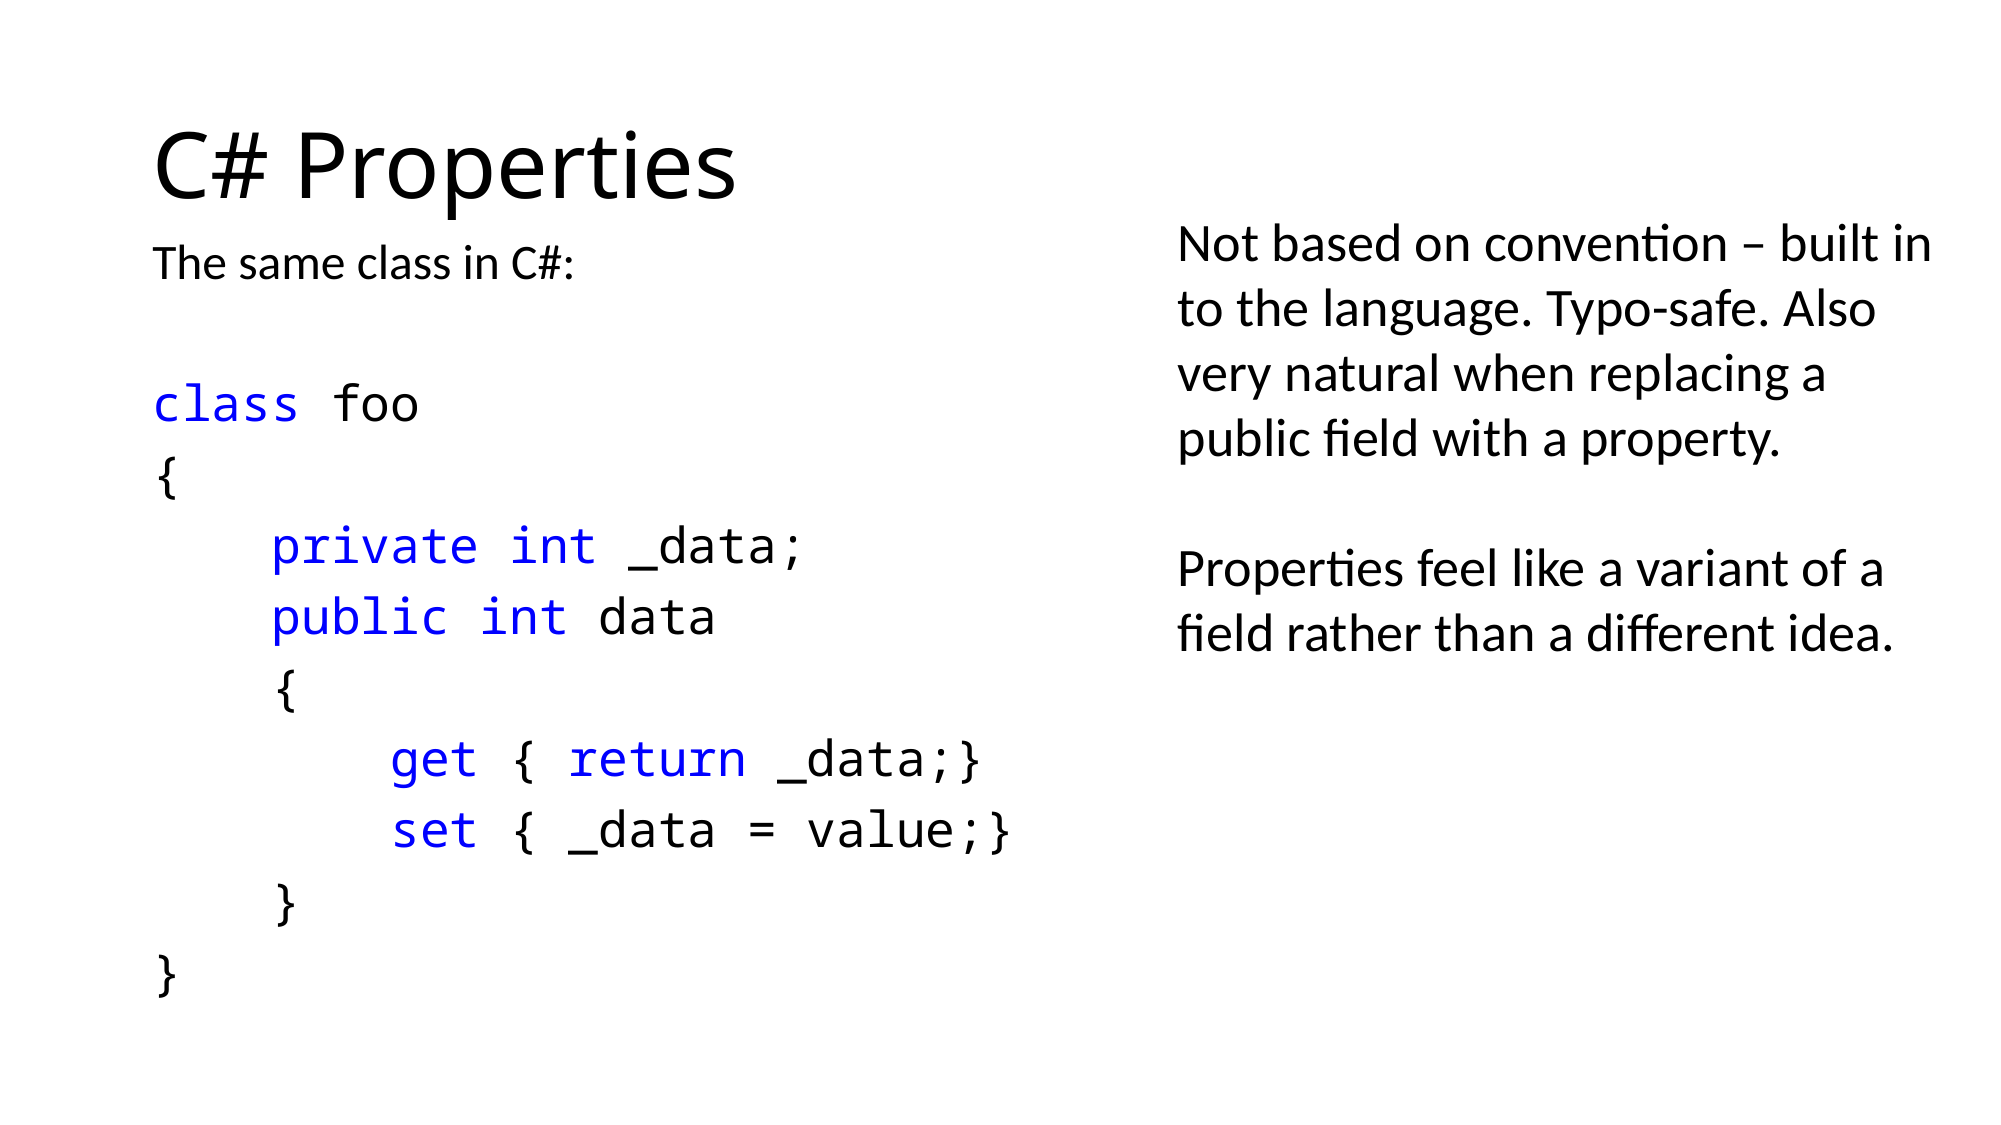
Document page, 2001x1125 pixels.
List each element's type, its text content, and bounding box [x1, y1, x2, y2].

text_box Not based on convention – built in to the language. Typo-safe. Also very natural when replacing a public field with a property. Properties feel like a variant of a field rather than a different idea. [1163, 199, 1961, 670]
list The same class in C#: class foo { private int _data; public int data { get { return _data;} set { _data = value;} } } [137, 228, 1043, 1014]
title C# Properties [137, 59, 1863, 278]
